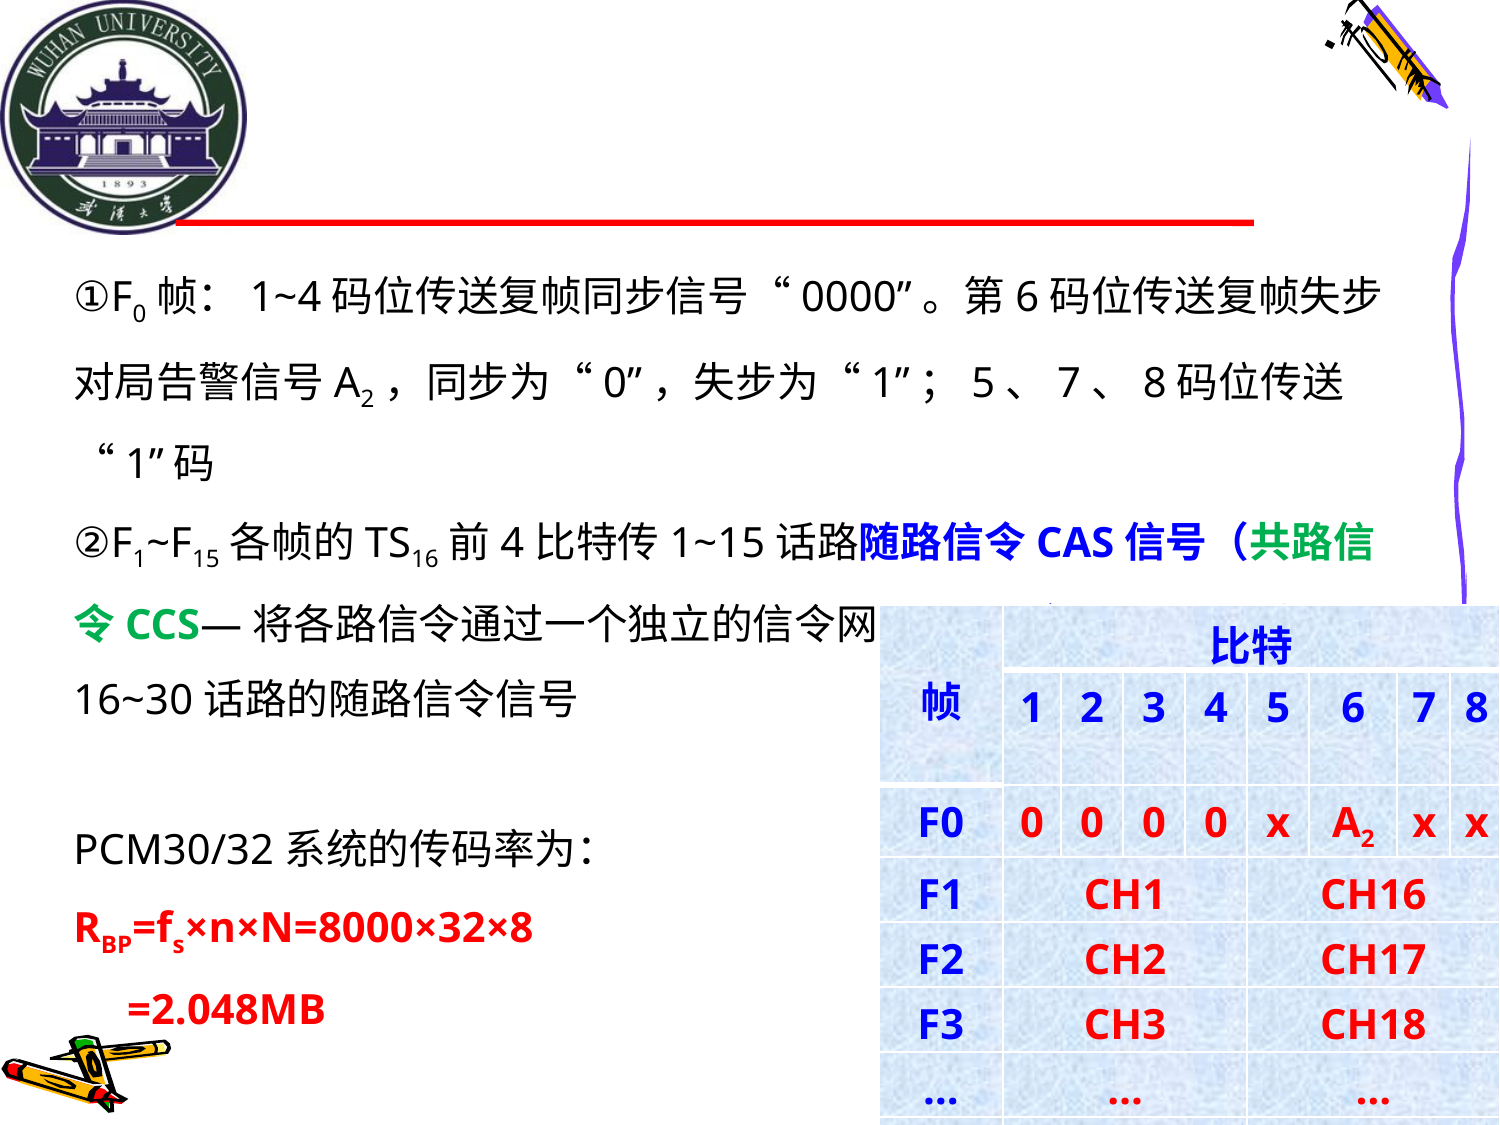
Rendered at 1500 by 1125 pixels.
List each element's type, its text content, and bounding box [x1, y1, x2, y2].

table_cell 1 [1004, 673, 1060, 784]
table_cell 2 [1062, 673, 1122, 784]
table_cell x [1398, 786, 1449, 856]
table_cell F15 [880, 1118, 1002, 1125]
table_cell CH15 [1004, 1118, 1246, 1125]
table_cell CH30 [1248, 1118, 1499, 1125]
table_cell A2 [1310, 786, 1396, 856]
table_cell CH18 [1248, 988, 1499, 1051]
table_header 比特 [1004, 606, 1499, 667]
table_cell x [1248, 786, 1308, 856]
table_cell CH1 [1004, 858, 1246, 921]
table_cell F1 [880, 858, 1002, 921]
table_cell F3 [880, 988, 1002, 1051]
table_cell 8 [1451, 673, 1499, 784]
table_cell … [1248, 1053, 1499, 1116]
table_cell 5 [1248, 673, 1308, 784]
table_cell 3 [1124, 673, 1184, 784]
picture [0, 0, 247, 235]
table_cell … [1004, 1053, 1246, 1116]
table_cell 4 [1186, 673, 1246, 784]
table_cell 0 [1062, 786, 1122, 856]
table_cell 0 [1004, 786, 1060, 856]
table_cell 6 [1310, 673, 1396, 784]
table_cell CH17 [1248, 923, 1499, 986]
table_cell x [1451, 786, 1499, 856]
table_cell 0 [1124, 786, 1184, 856]
table_cell … [880, 1053, 1002, 1116]
table_header 帧 [880, 606, 1002, 782]
table_cell 0 [1186, 786, 1246, 856]
table_cell CH3 [1004, 988, 1246, 1051]
text_box ①F0帧：1~4码位传送复帧同步信号“0000”。第6码位传送复帧失步对局告警信号A2，同步为“0”，失步为“1”；5、7、8码位传送“1”码 ②F1~F15各帧的TS16前4比特传1~15话路随路信令CAS信号（共路信令CCS—将各路信令通过一个独立的信令网集中传输），后4比特传16~30话路的随路信令信号 PCM30/32系统的传码率为： RBP=fs×n×N=8000×32×8 =2.048MB [58, 234, 1430, 1041]
table_cell F0 [880, 788, 1002, 856]
table_cell CH16 [1248, 858, 1499, 921]
table_cell F2 [880, 923, 1002, 986]
table_cell 7 [1398, 673, 1449, 784]
table_cell CH2 [1004, 923, 1246, 986]
